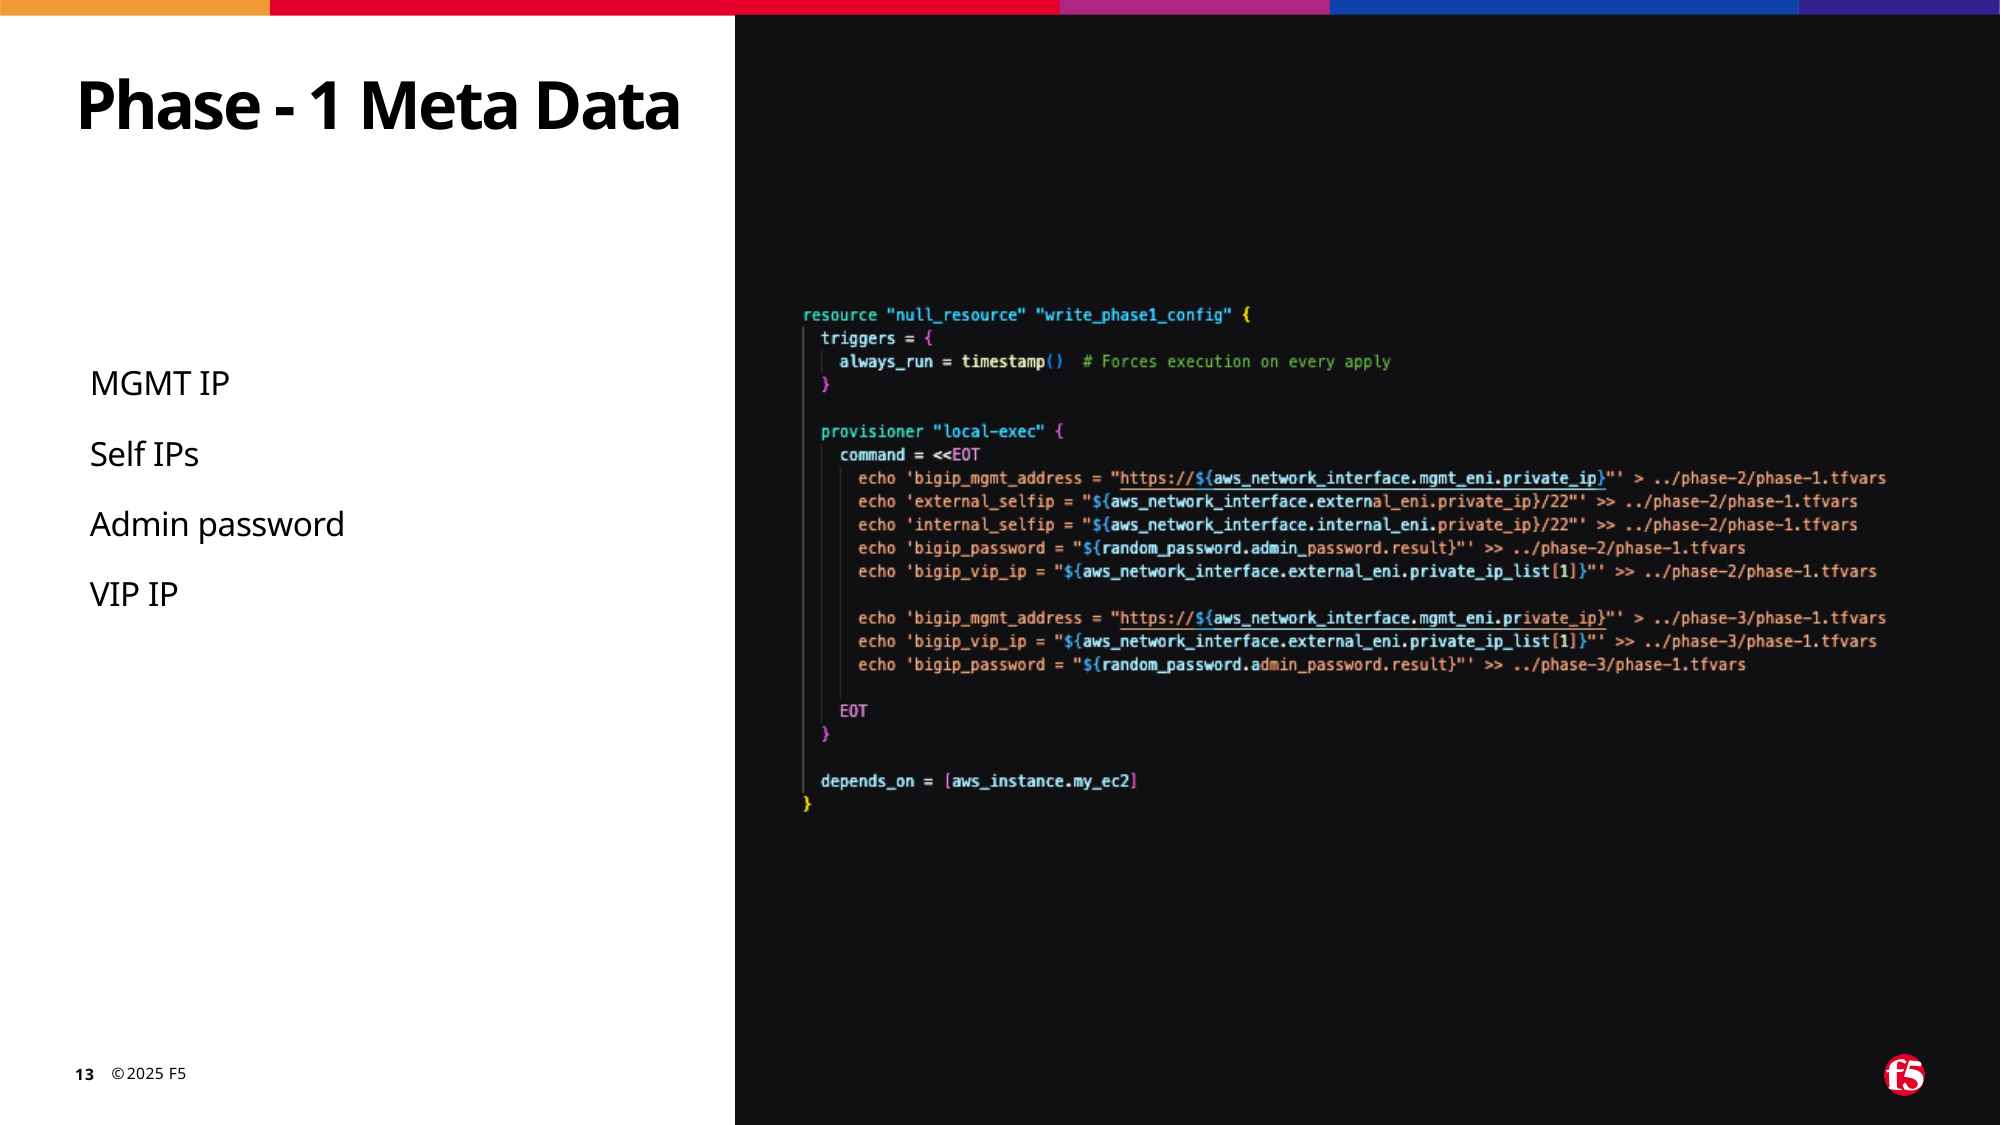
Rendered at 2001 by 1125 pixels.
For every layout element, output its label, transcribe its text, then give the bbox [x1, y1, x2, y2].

text_box MGMT IP Self IPs Admin password VIP IP [75, 349, 656, 864]
text_box [734, 14, 2000, 1125]
picture [0, 0, 2000, 16]
picture [761, 127, 1933, 998]
title Phase - 1 Meta Data [75, 75, 1925, 200]
picture [1884, 1054, 1925, 1096]
